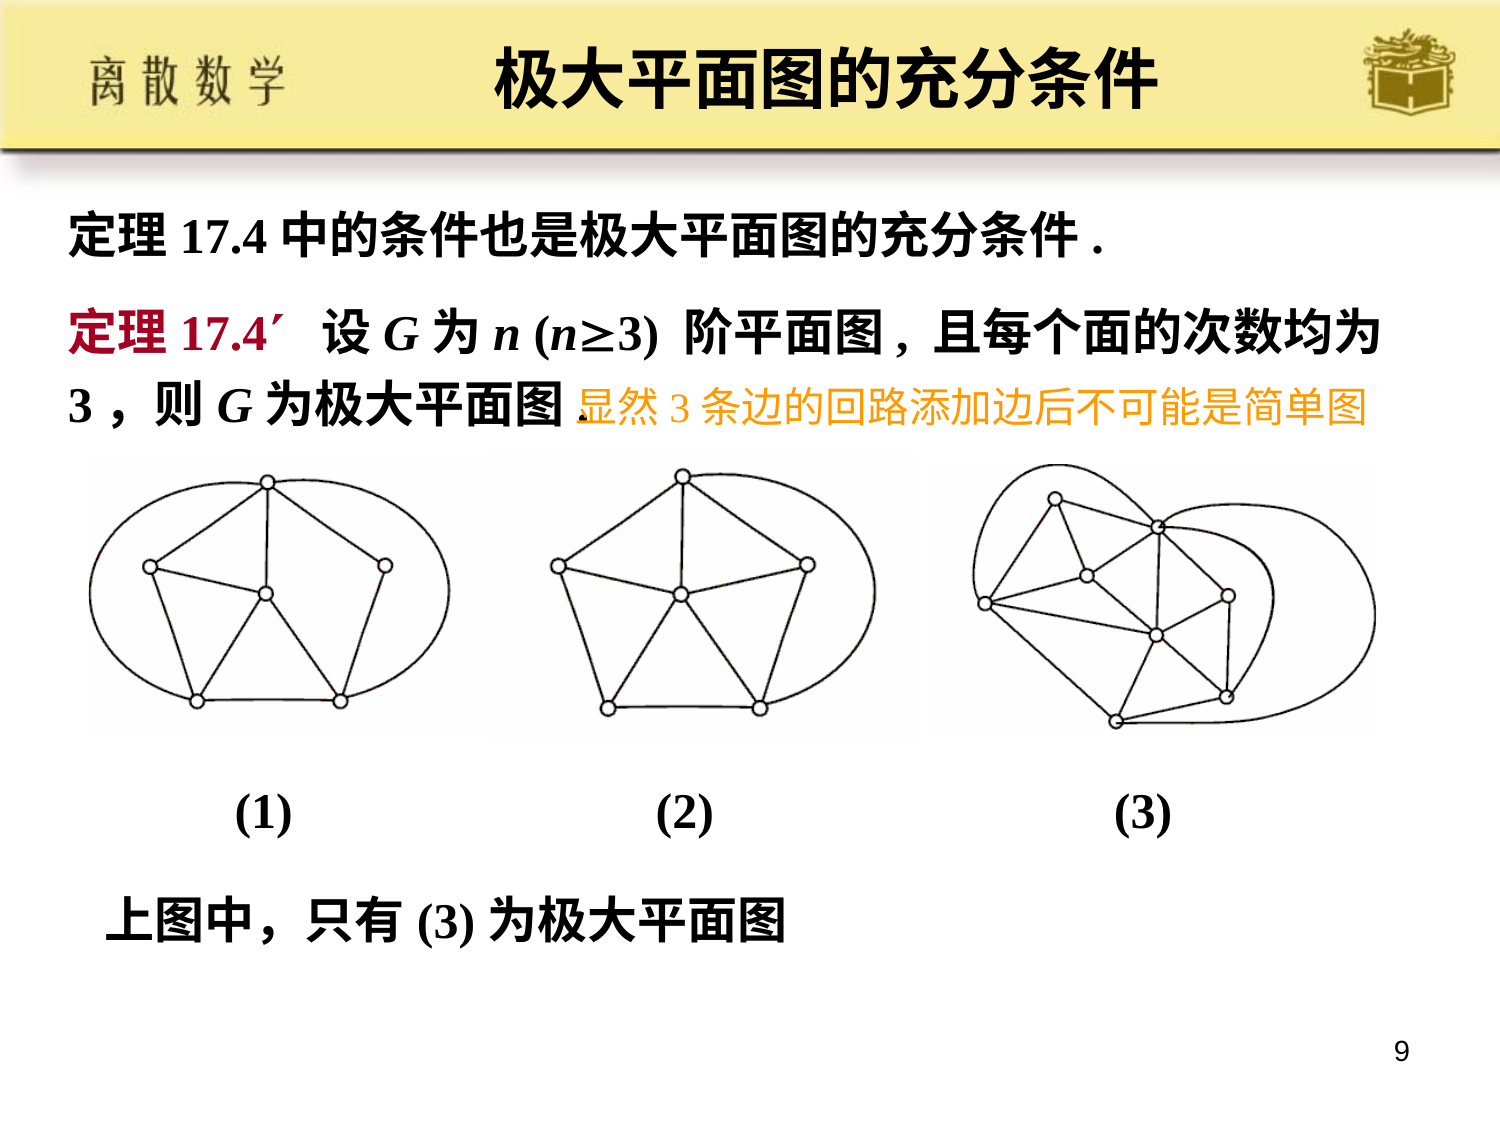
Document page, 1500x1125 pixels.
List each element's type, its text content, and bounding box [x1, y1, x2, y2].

picture [0, 0, 1500, 1125]
text_box 上图中，只有(3)为极大平面图 [90, 881, 803, 957]
slide_number 9 [1074, 1024, 1425, 1103]
text_box 显然3条边的回路添加边后不可能是简单图 [561, 373, 1400, 439]
text_box 定理17.4中的条件也是极大平面图的充分条件. 定理17.4 设G为n (n3) 阶平面图, 且每个面的次数均为3，则G为极大平面图. [53, 196, 1400, 441]
text_box 极大平面图的充分条件 [324, 42, 1329, 112]
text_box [88, 452, 1377, 847]
